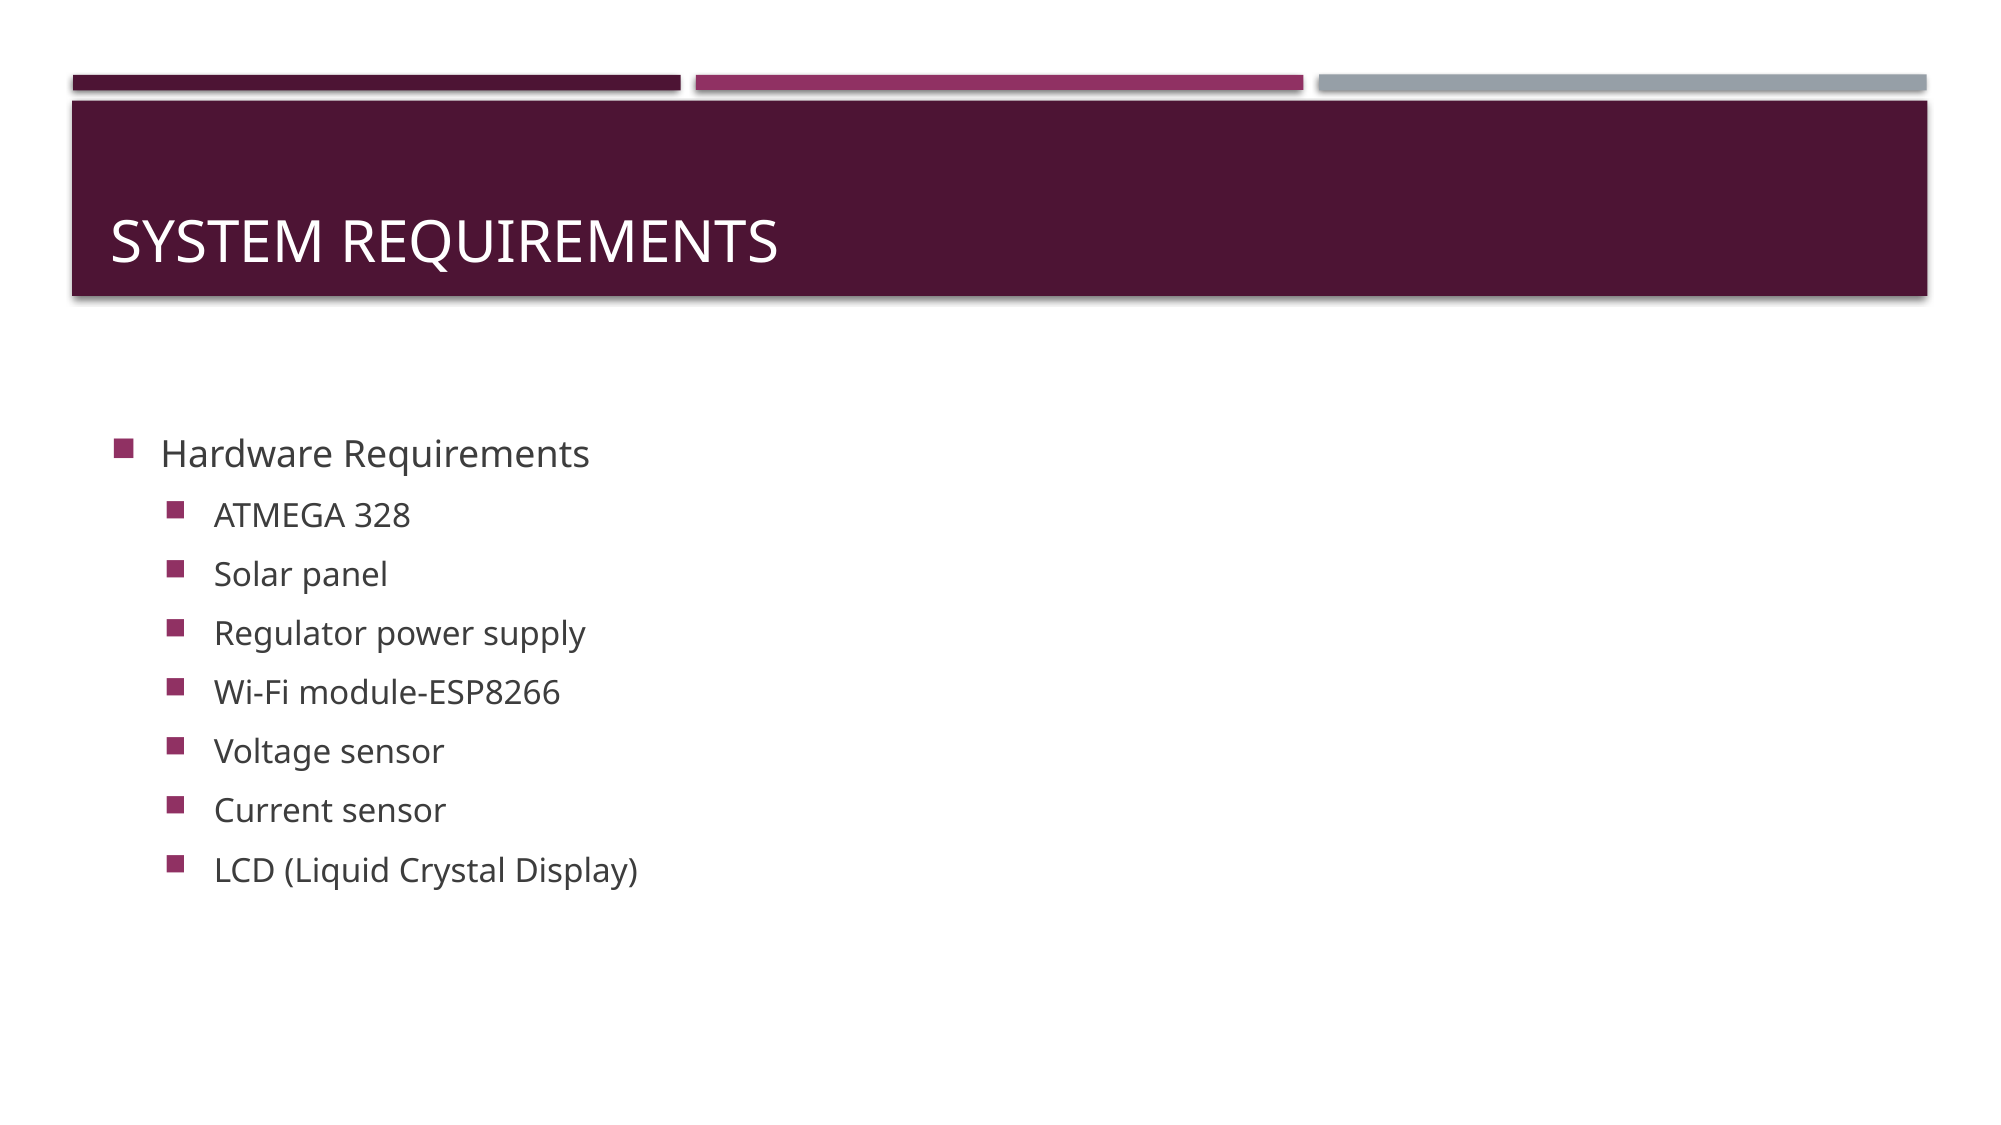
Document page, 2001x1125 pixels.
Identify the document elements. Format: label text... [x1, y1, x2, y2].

list Hardware Requirements ATMEGA 328 Solar panel Regulator power supply Wi-Fi module-ESP8266 Voltage sensor Current sensor LCD (Liquid Crystal Display) [95, 357, 1905, 962]
title System Requirements [95, 115, 1905, 282]
